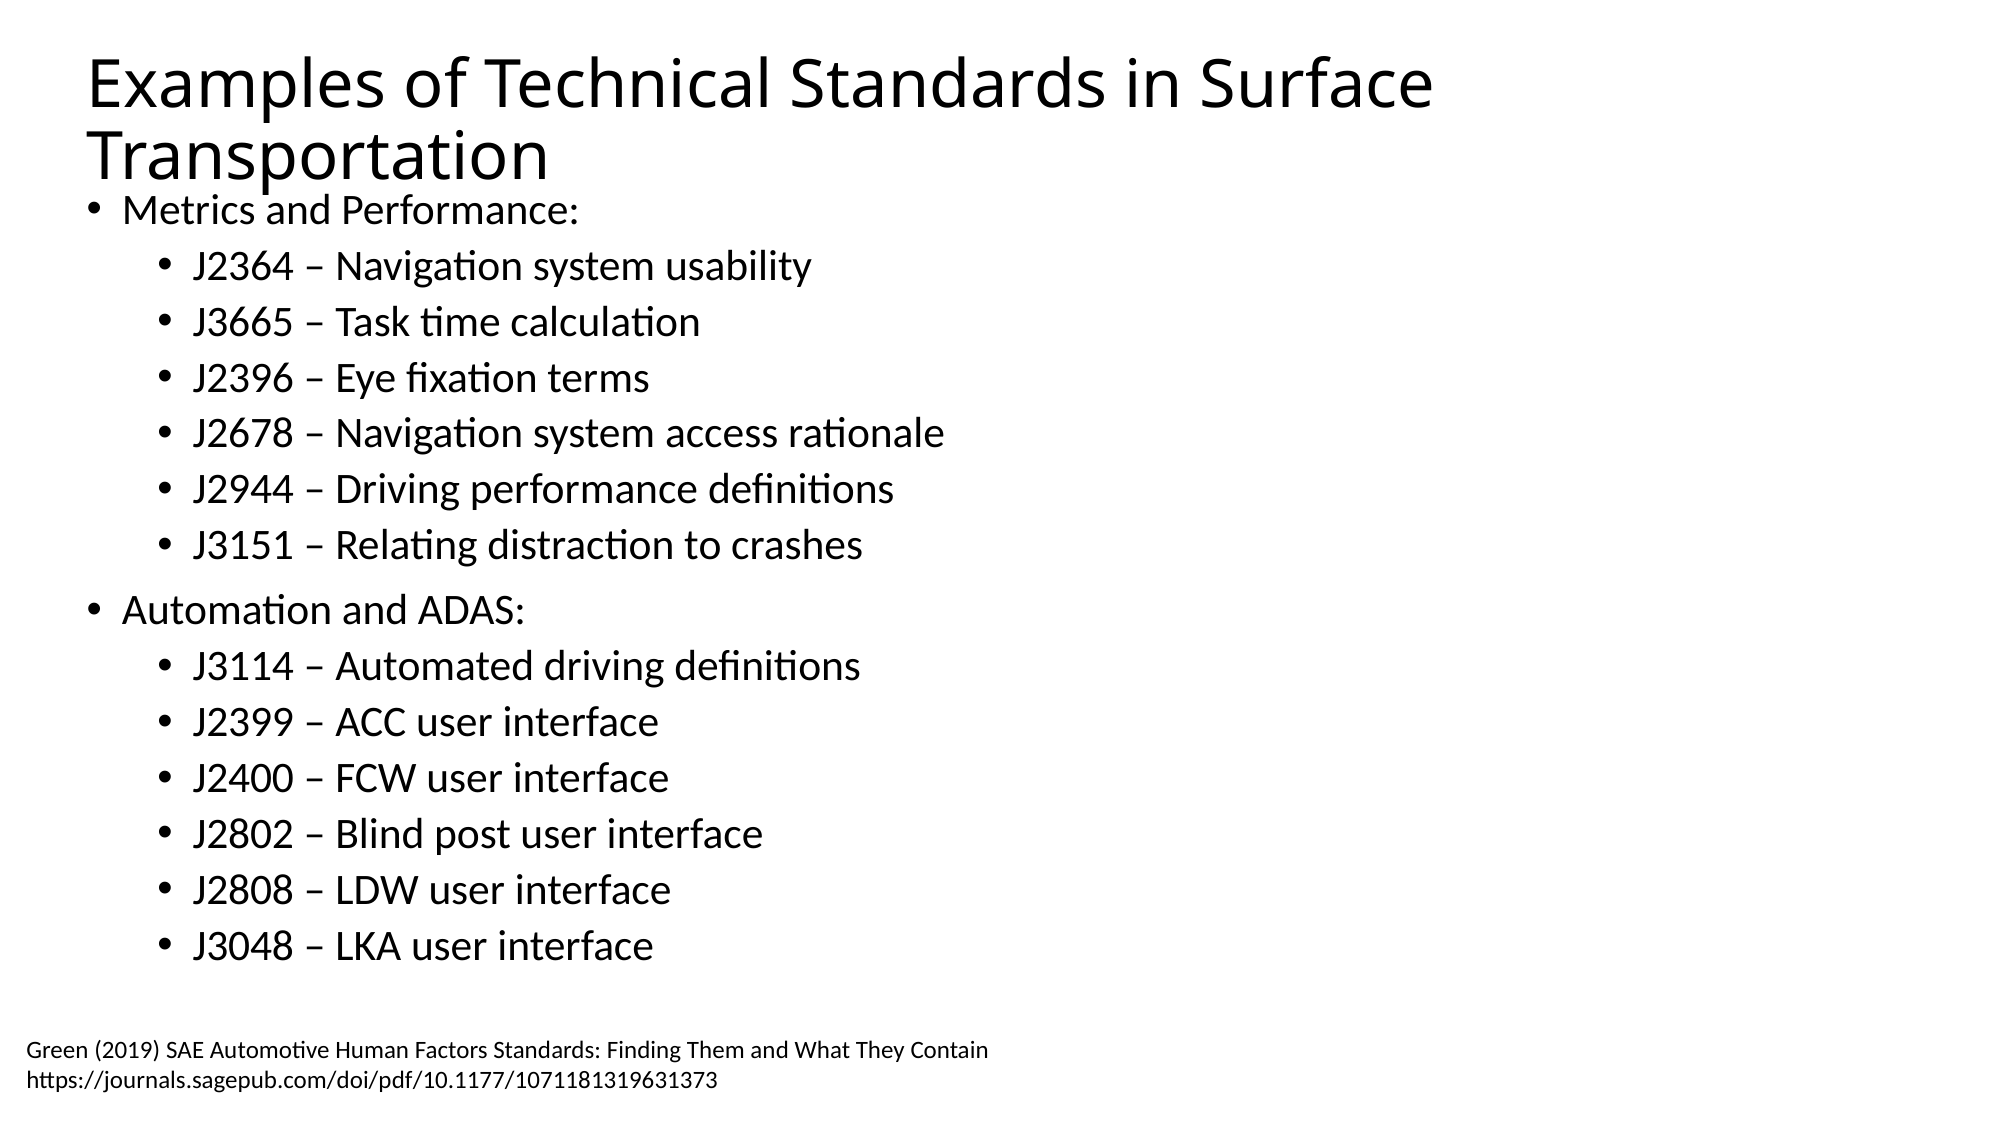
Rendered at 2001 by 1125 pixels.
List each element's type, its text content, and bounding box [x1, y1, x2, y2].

text_box Green (2019) SAE Automotive Human Factors Standards: Finding Them and What They Contain https://journals.sagepub.com/doi/pdf/10.1177/1071181319631373 [11, 1026, 1696, 1102]
list Metrics and Performance: J2364 – Navigation system usability J3665 – Task time calculation J2396 – Eye fixation terms J2678 – Navigation system access rationale J2944 – Driving performance definitions J3151 – Relating distraction to crashes Automation and ADAS: J3114 – Automated driving definitions J2399 – ACC user interface J2400 – FCW user interface J2802 – Blind post user interface J2808 – LDW user interface J3048 – LKA user interface [71, 179, 1862, 985]
title Examples of Technical Standards in Surface Transportation [71, 42, 1725, 179]
